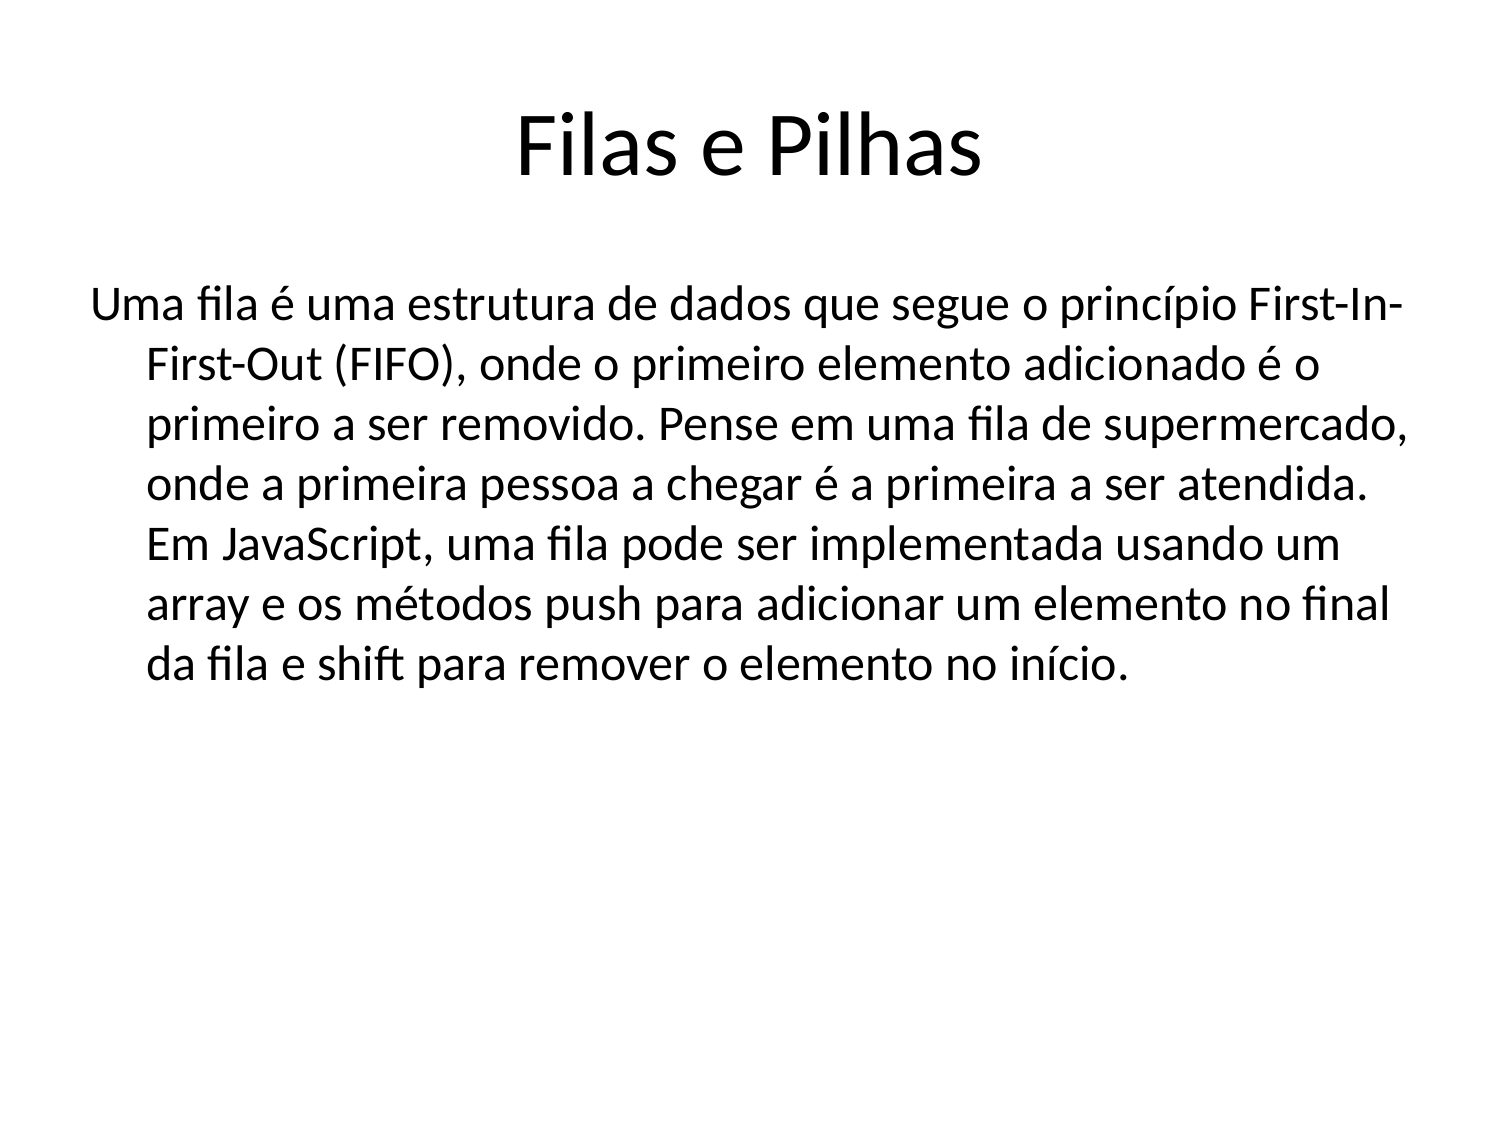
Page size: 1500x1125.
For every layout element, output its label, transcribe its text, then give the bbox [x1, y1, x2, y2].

title Filas e Pilhas [75, 45, 1425, 233]
list Uma fila é uma estrutura de dados que segue o princípio First-In-First-Out (FIFO), onde o primeiro elemento adicionado é o primeiro a ser removido. Pense em uma fila de supermercado, onde a primeira pessoa a chegar é a primeira a ser atendida. Em JavaScript, uma fila pode ser implementada usando um array e os métodos push para adicionar um elemento no final da fila e shift para remover o elemento no início. [75, 262, 1425, 1005]
